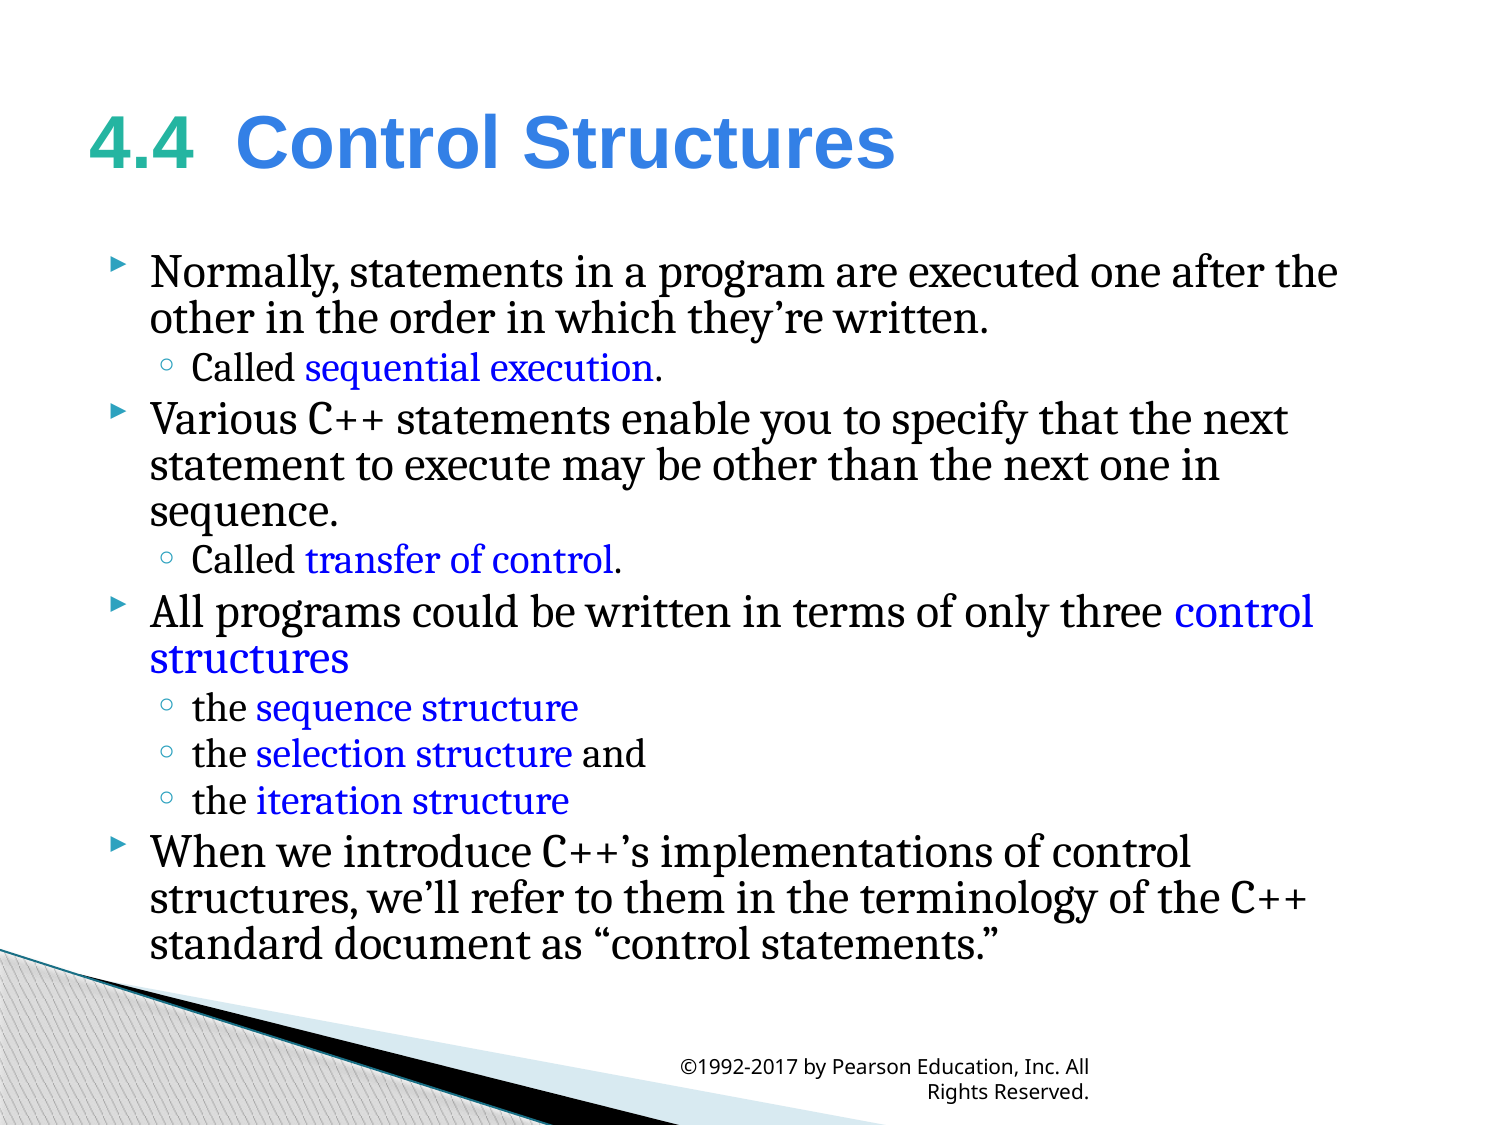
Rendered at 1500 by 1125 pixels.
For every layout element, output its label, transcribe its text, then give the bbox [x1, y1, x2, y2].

list Normally, statements in a program are executed one after the other in the order in which they’re written. Called sequential execution. Various C++ statements enable you to specify that the next statement to execute may be other than the next one in sequence. Called transfer of control. All programs could be written in terms of only three control structures the sequence structure the selection structure and the iteration structure When we introduce C++’s implementations of control structures, we’ll refer to them in the terminology of the C++ standard document as “control statements.” [75, 242, 1425, 986]
footer ©1992-2017 by Pearson Education, Inc. All Rights Reserved. [650, 1051, 1105, 1112]
title 4.4 Control Structures [75, 45, 1425, 233]
